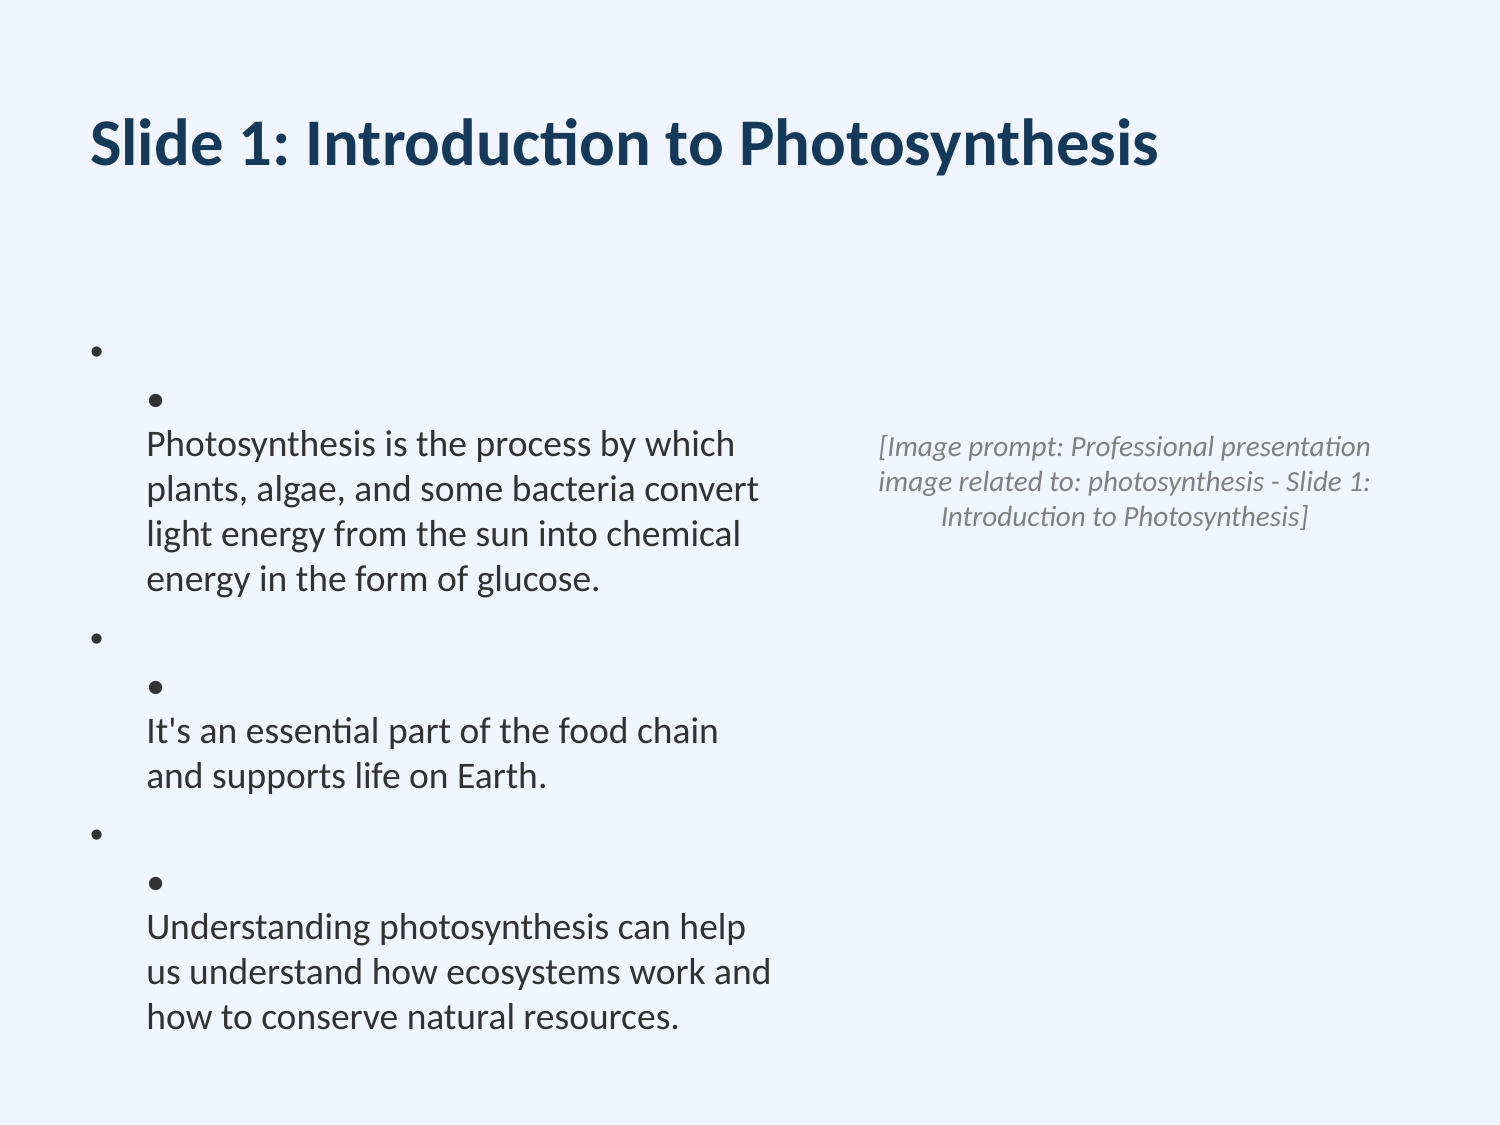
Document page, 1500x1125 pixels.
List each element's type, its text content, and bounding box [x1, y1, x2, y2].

title Slide 1: Introduction to Photosynthesis [75, 45, 1425, 233]
list • Photosynthesis is the process by which plants, algae, and some bacteria convert light energy from the sun into chemical energy in the form of glucose. • It's an essential part of the food chain and supports life on Earth. • Understanding photosynthesis can help us understand how ecosystems work and how to conserve natural resources. [75, 224, 788, 900]
text_box [Image prompt: Professional presentation image related to: photosynthesis - Slide 1: Introduction to Photosynthesis] [862, 374, 1388, 540]
